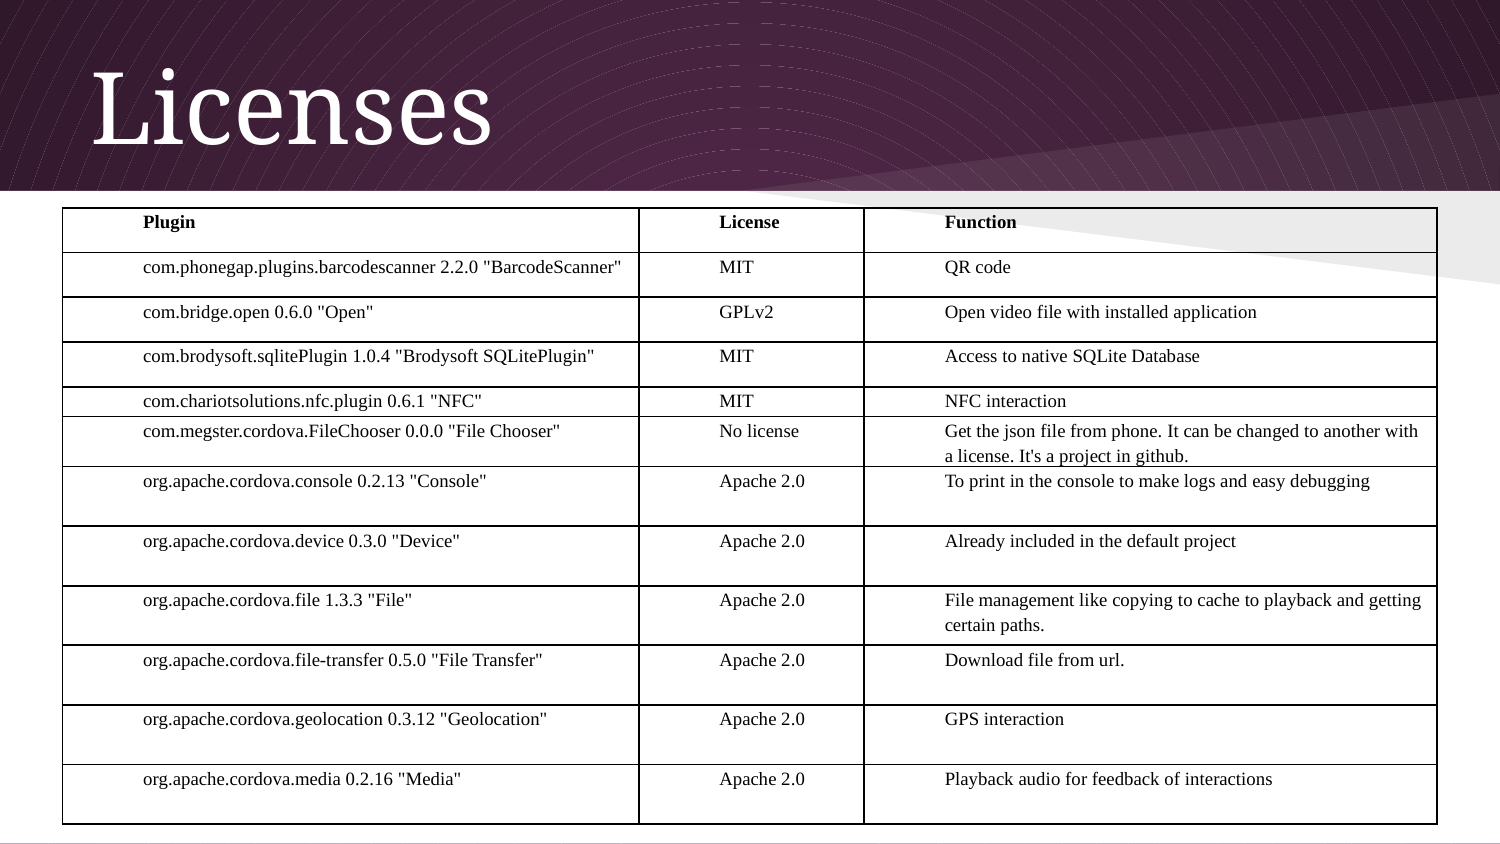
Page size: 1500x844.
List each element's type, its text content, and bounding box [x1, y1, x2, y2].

table_cell org.apache.cordova.file-transfer 0.5.0 "File Transfer" [63, 646, 638, 704]
table_cell Already included in the default project [865, 527, 1436, 585]
table_cell Download file from url. [865, 646, 1436, 704]
table_cell com.chariotsolutions.nfc.plugin 0.6.1 "NFC" [63, 388, 638, 416]
table_cell org.apache.cordova.geolocation 0.3.12 "Geolocation" [63, 706, 638, 764]
table_cell Apache 2.0 [640, 587, 863, 644]
table_cell org.apache.cordova.device 0.3.0 "Device" [63, 527, 638, 585]
table_cell QR code [865, 253, 1436, 296]
table_cell MIT [640, 343, 863, 386]
table_cell Apache 2.0 [640, 706, 863, 764]
table_cell File management like copying to cache to playback and getting certain paths. [865, 587, 1436, 644]
table_cell org.apache.cordova.file 1.3.3 "File" [63, 587, 638, 644]
table_cell com.megster.cordova.FileChooser 0.0.0 "File Chooser" [63, 417, 638, 466]
table_cell GPLv2 [640, 298, 863, 341]
table_cell Apache 2.0 [640, 527, 863, 585]
table_cell NFC interaction [865, 388, 1436, 416]
table_cell com.bridge.open 0.6.0 "Open" [63, 298, 638, 341]
table_cell Open video file with installed application [865, 298, 1436, 341]
table_cell MIT [640, 253, 863, 296]
table_cell No license [640, 417, 863, 466]
table_cell com.brodysoft.sqlitePlugin 1.0.4 "Brodysoft SQLitePlugin" [63, 343, 638, 386]
table_cell GPS interaction [865, 706, 1436, 764]
table_cell Apache 2.0 [640, 467, 863, 525]
table_cell Get the json file from phone. It can be changed to another with a license. It's a project in github. [865, 417, 1436, 466]
table_cell MIT [640, 388, 863, 416]
title Licenses [75, 33, 1425, 175]
table_header License [640, 209, 863, 252]
table_cell To print in the console to make logs and easy debugging [865, 467, 1436, 525]
table_cell Access to native SQLite Database [865, 343, 1436, 386]
table_cell org.apache.cordova.console 0.2.13 "Console" [63, 467, 638, 525]
table_cell Playback audio for feedback of interactions [865, 765, 1436, 823]
table_cell org.apache.cordova.media 0.2.16 "Media" [63, 765, 638, 823]
table_cell Apache 2.0 [640, 646, 863, 704]
table_header Plugin [63, 209, 638, 252]
table_cell com.phonegap.plugins.barcodescanner 2.2.0 "BarcodeScanner" [63, 253, 638, 296]
table_cell Apache 2.0 [640, 765, 863, 823]
table_header Function [865, 209, 1436, 252]
